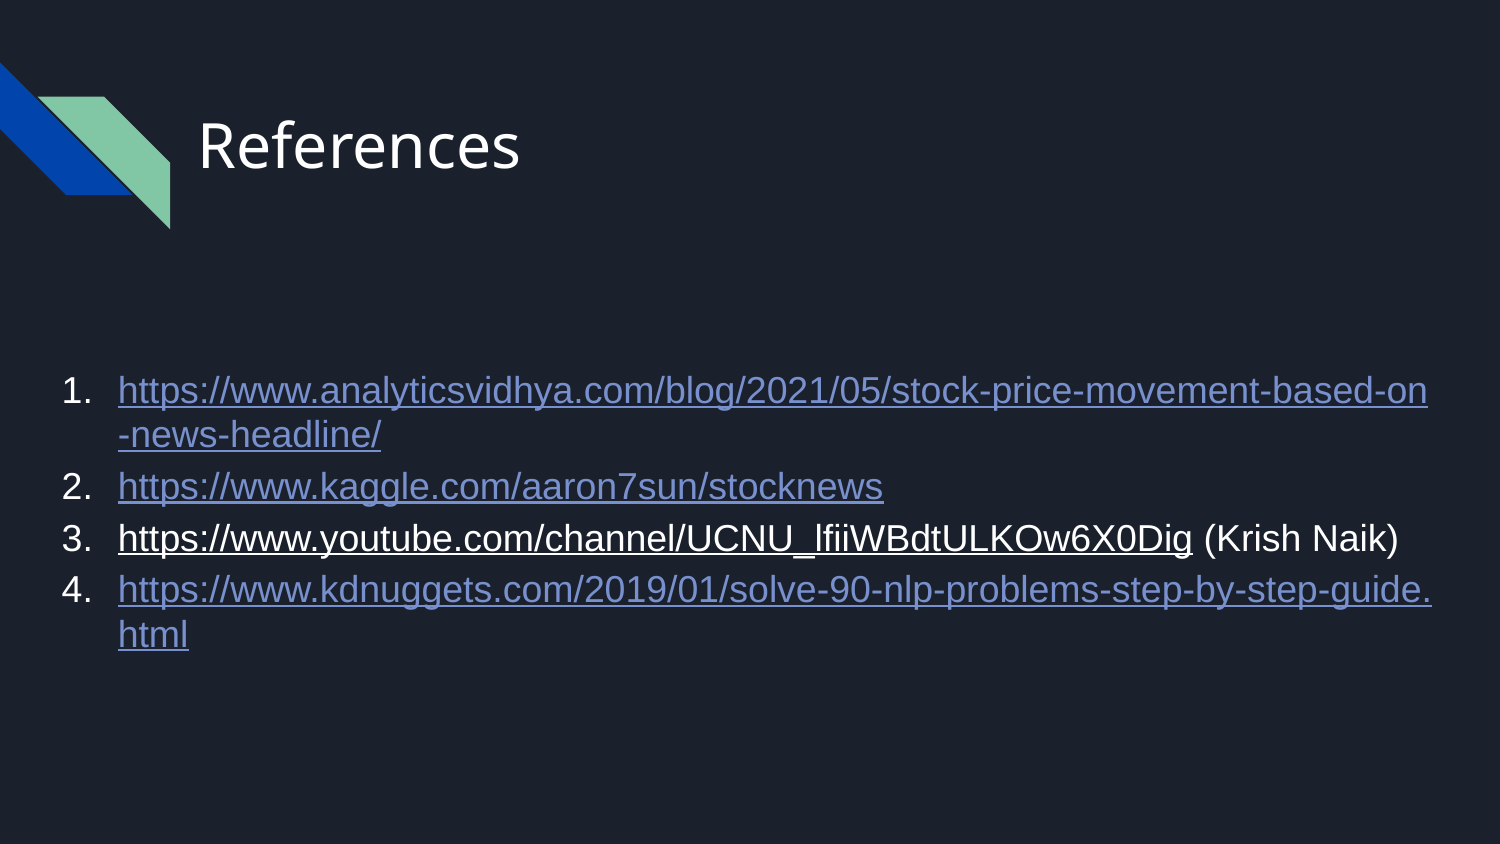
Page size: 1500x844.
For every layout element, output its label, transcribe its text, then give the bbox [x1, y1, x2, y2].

title References [182, 72, 1032, 214]
text_box https://www.analyticsvidhya.com/blog/2021/05/stock-price-movement-based-on-news-headline/ https://www.kaggle.com/aaron7sun/stocknews https://www.youtube.com/channel/UCNU_lfiiWBdtULKOw6X0Dig (Krish Naik) https://www.kdnuggets.com/2019/01/solve-90-nlp-problems-step-by-step-guide.html [27, 344, 1456, 805]
